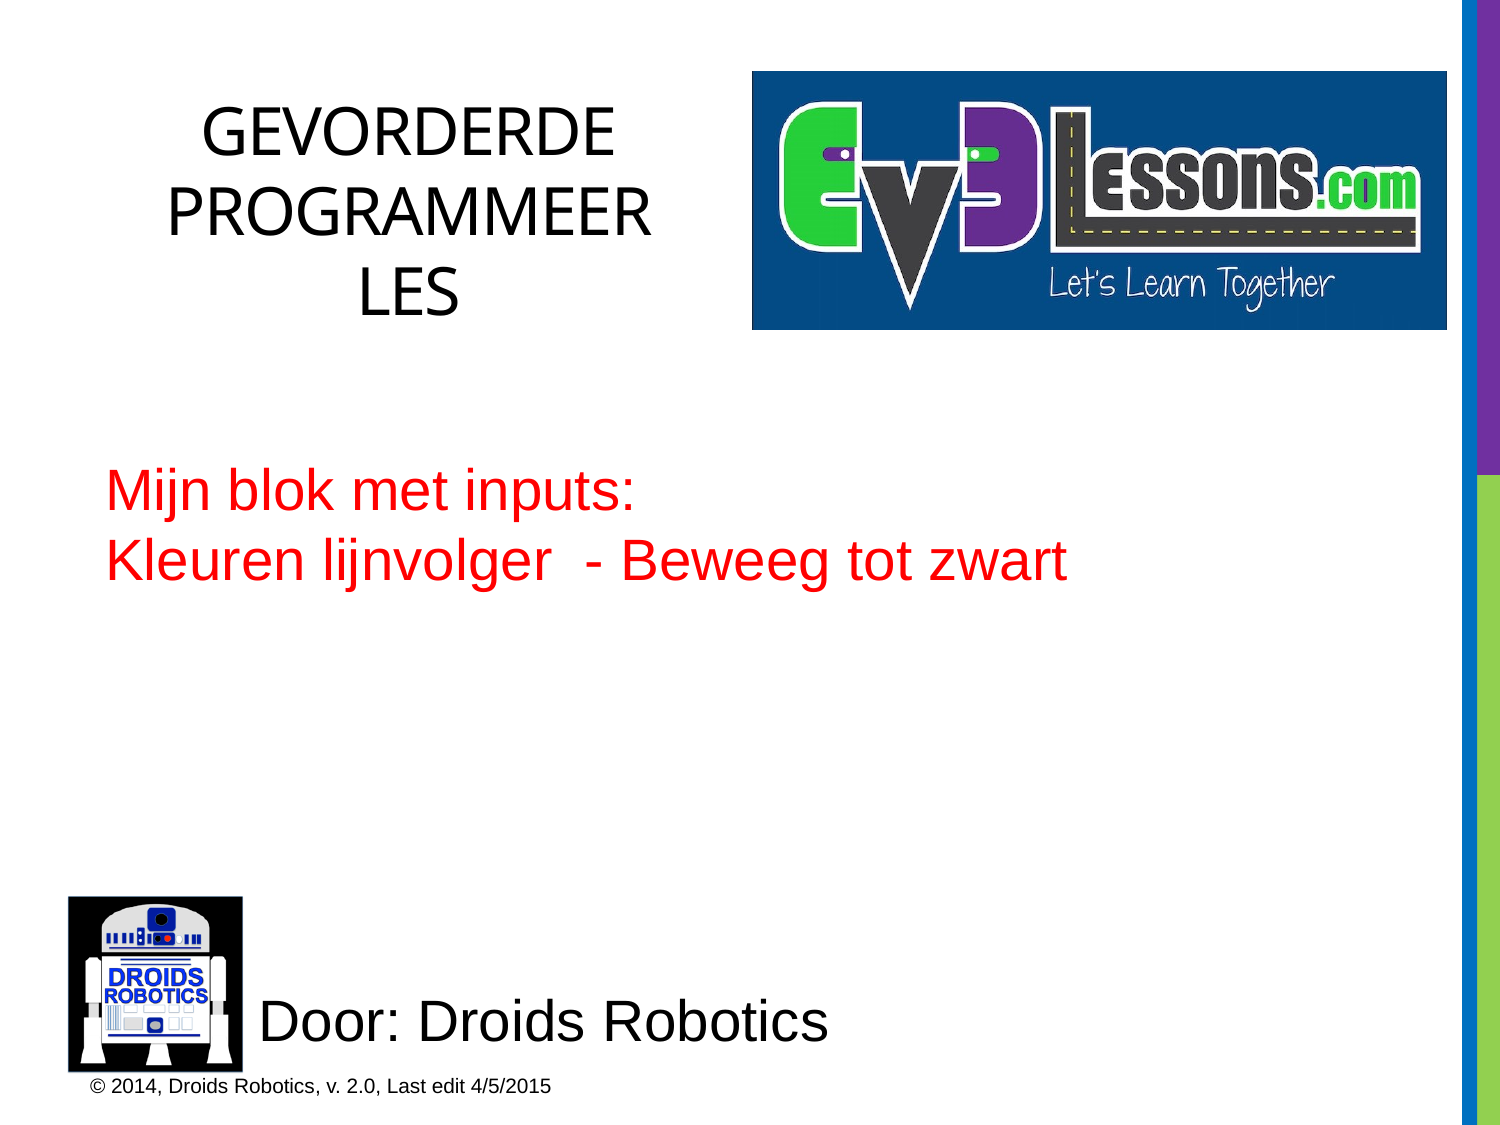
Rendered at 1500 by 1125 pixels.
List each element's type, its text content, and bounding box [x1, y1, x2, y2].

title Gevorderde PROGRAMMeer Les [66, 51, 753, 367]
picture [65, 894, 245, 1074]
footer © 2014, Droids Robotics, v. 2.0, Last edit 4/5/2015 [75, 1065, 886, 1112]
text_box Door: Droids Robotics [254, 976, 1024, 1061]
picture [751, 70, 1447, 330]
text_box Mijn blok met inputs: Kleuren lijnvolger - Beweeg tot zwart [90, 444, 1434, 600]
